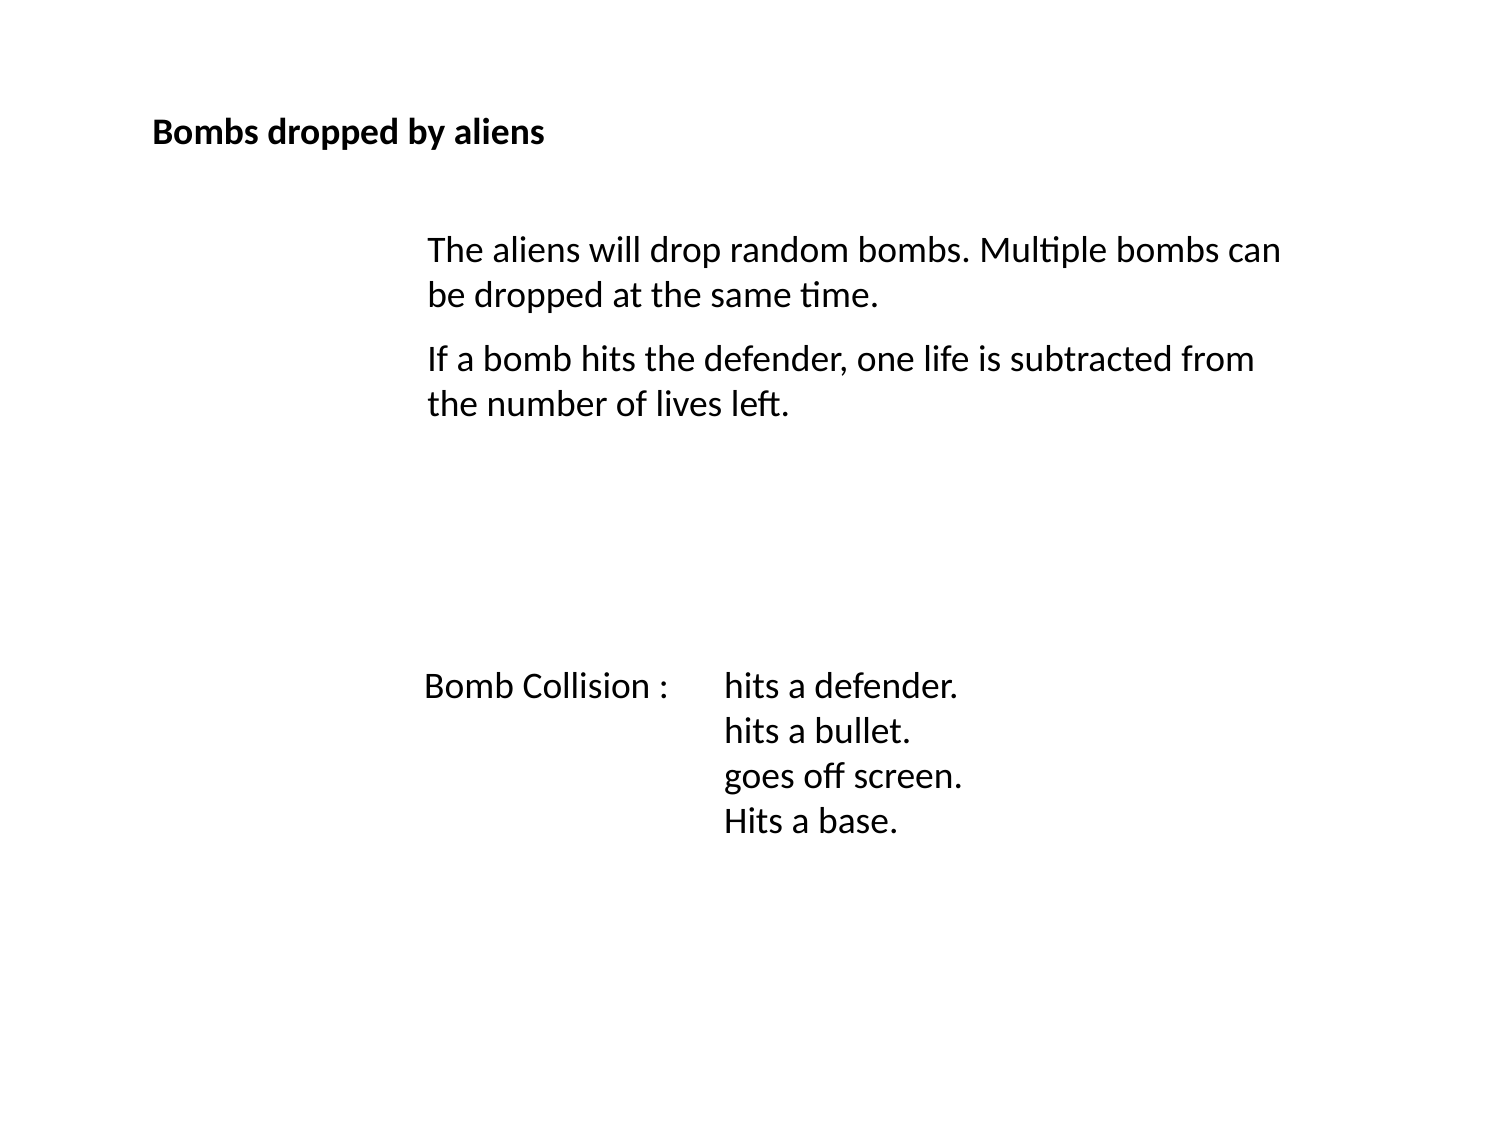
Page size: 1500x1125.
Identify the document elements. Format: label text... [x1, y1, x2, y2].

text_box Bomb Collision : hits a defender. hits a bullet. goes off screen. Hits a base. [412, 650, 1454, 852]
text_box Bombs dropped by aliens [137, 99, 713, 160]
text_box The aliens will drop random bombs. Multiple bombs can be dropped at the same time. If a bomb hits the defender, one life is subtracted from the number of lives left. [412, 217, 1302, 432]
